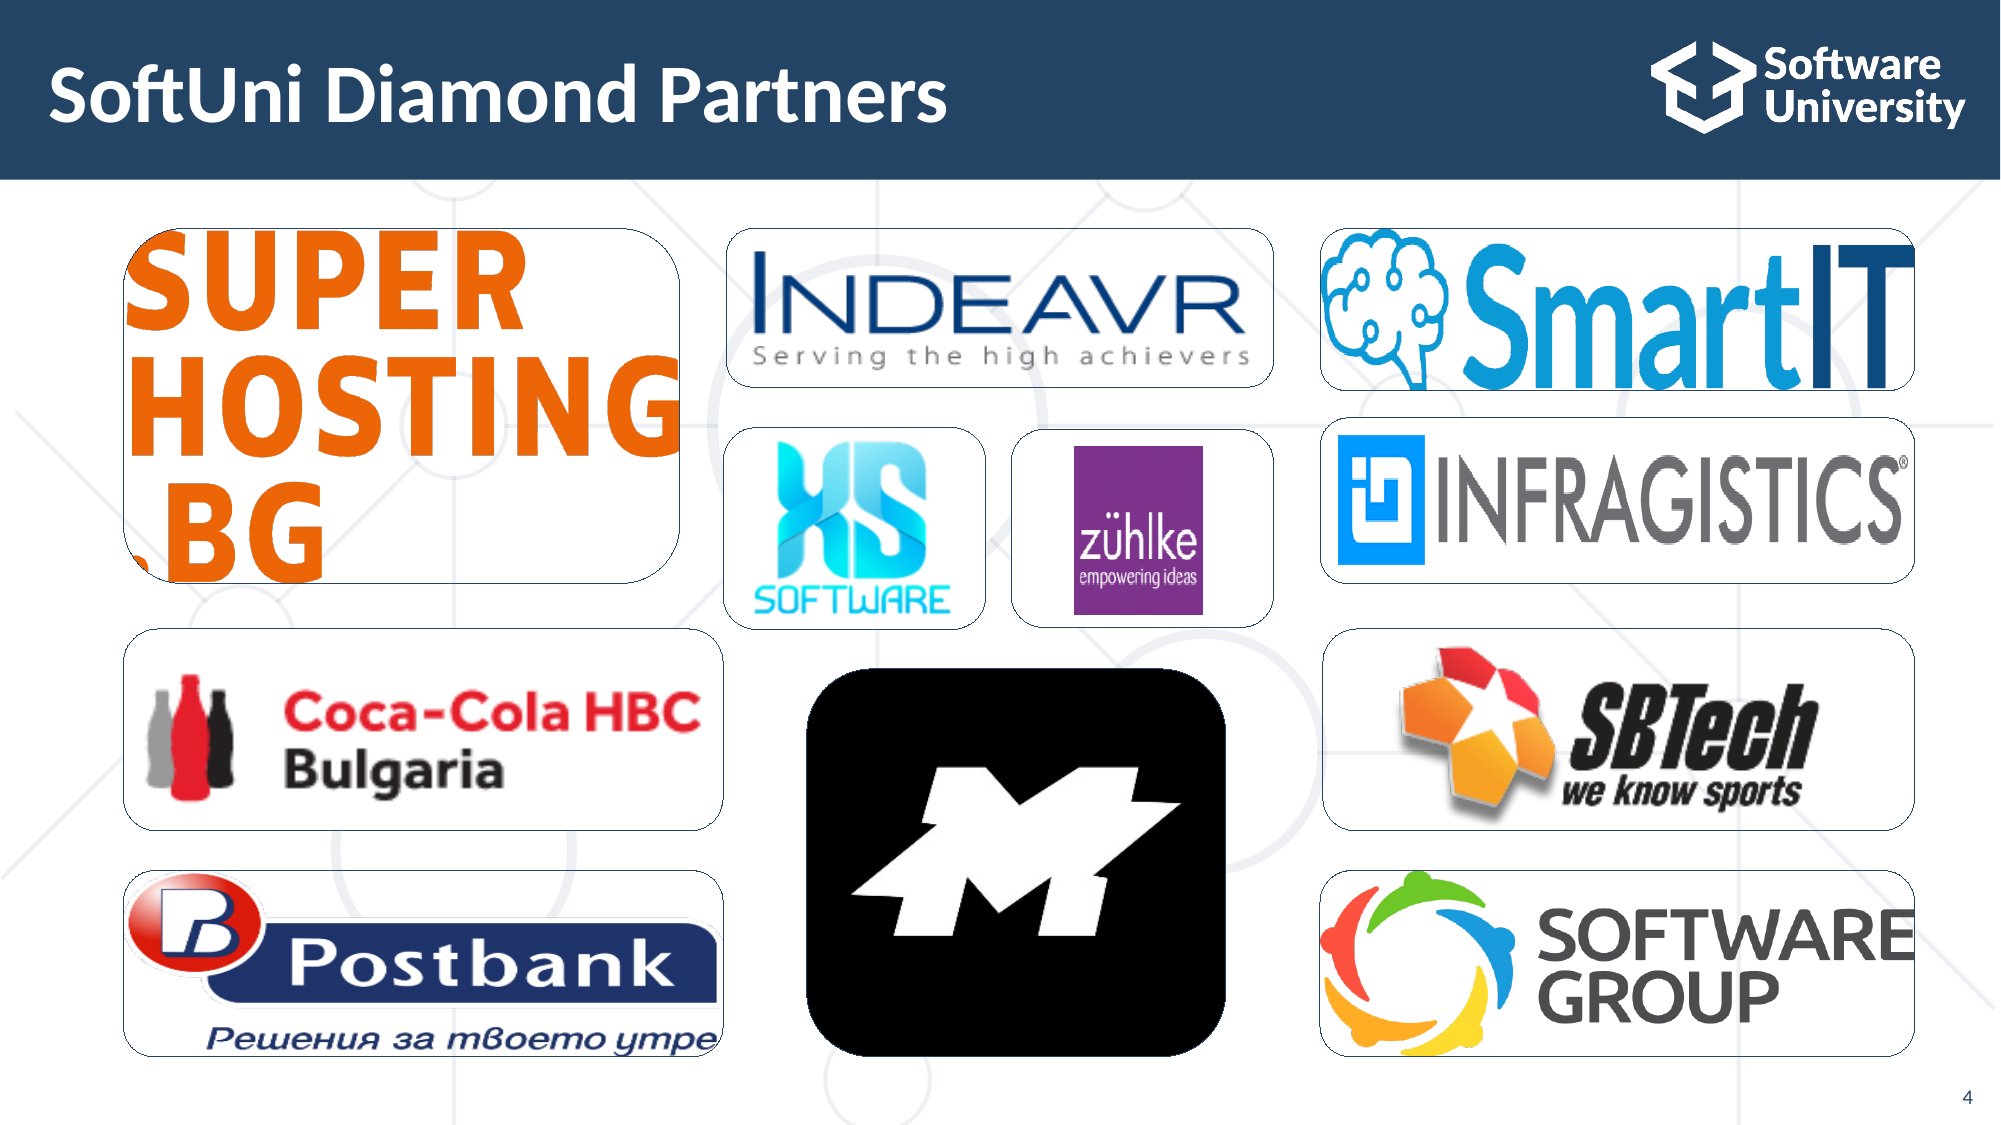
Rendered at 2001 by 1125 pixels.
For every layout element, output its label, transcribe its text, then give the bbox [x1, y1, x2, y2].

picture [1319, 870, 1915, 1057]
picture [1328, 239, 1443, 382]
picture [1010, 429, 1274, 628]
picture [1416, 310, 1424, 321]
picture [1358, 274, 1365, 285]
picture [123, 427, 986, 832]
picture [1319, 228, 1916, 392]
slide_number 4 [1927, 1067, 1989, 1117]
picture [1319, 417, 1916, 584]
picture [806, 668, 1227, 1057]
picture [1367, 326, 1374, 337]
picture [123, 228, 680, 584]
title SoftUni Diamond Partners [31, 16, 1625, 162]
picture [1651, 41, 1966, 134]
picture [726, 228, 1274, 388]
picture [1322, 628, 1915, 832]
picture [123, 870, 724, 1057]
picture [1391, 274, 1398, 285]
